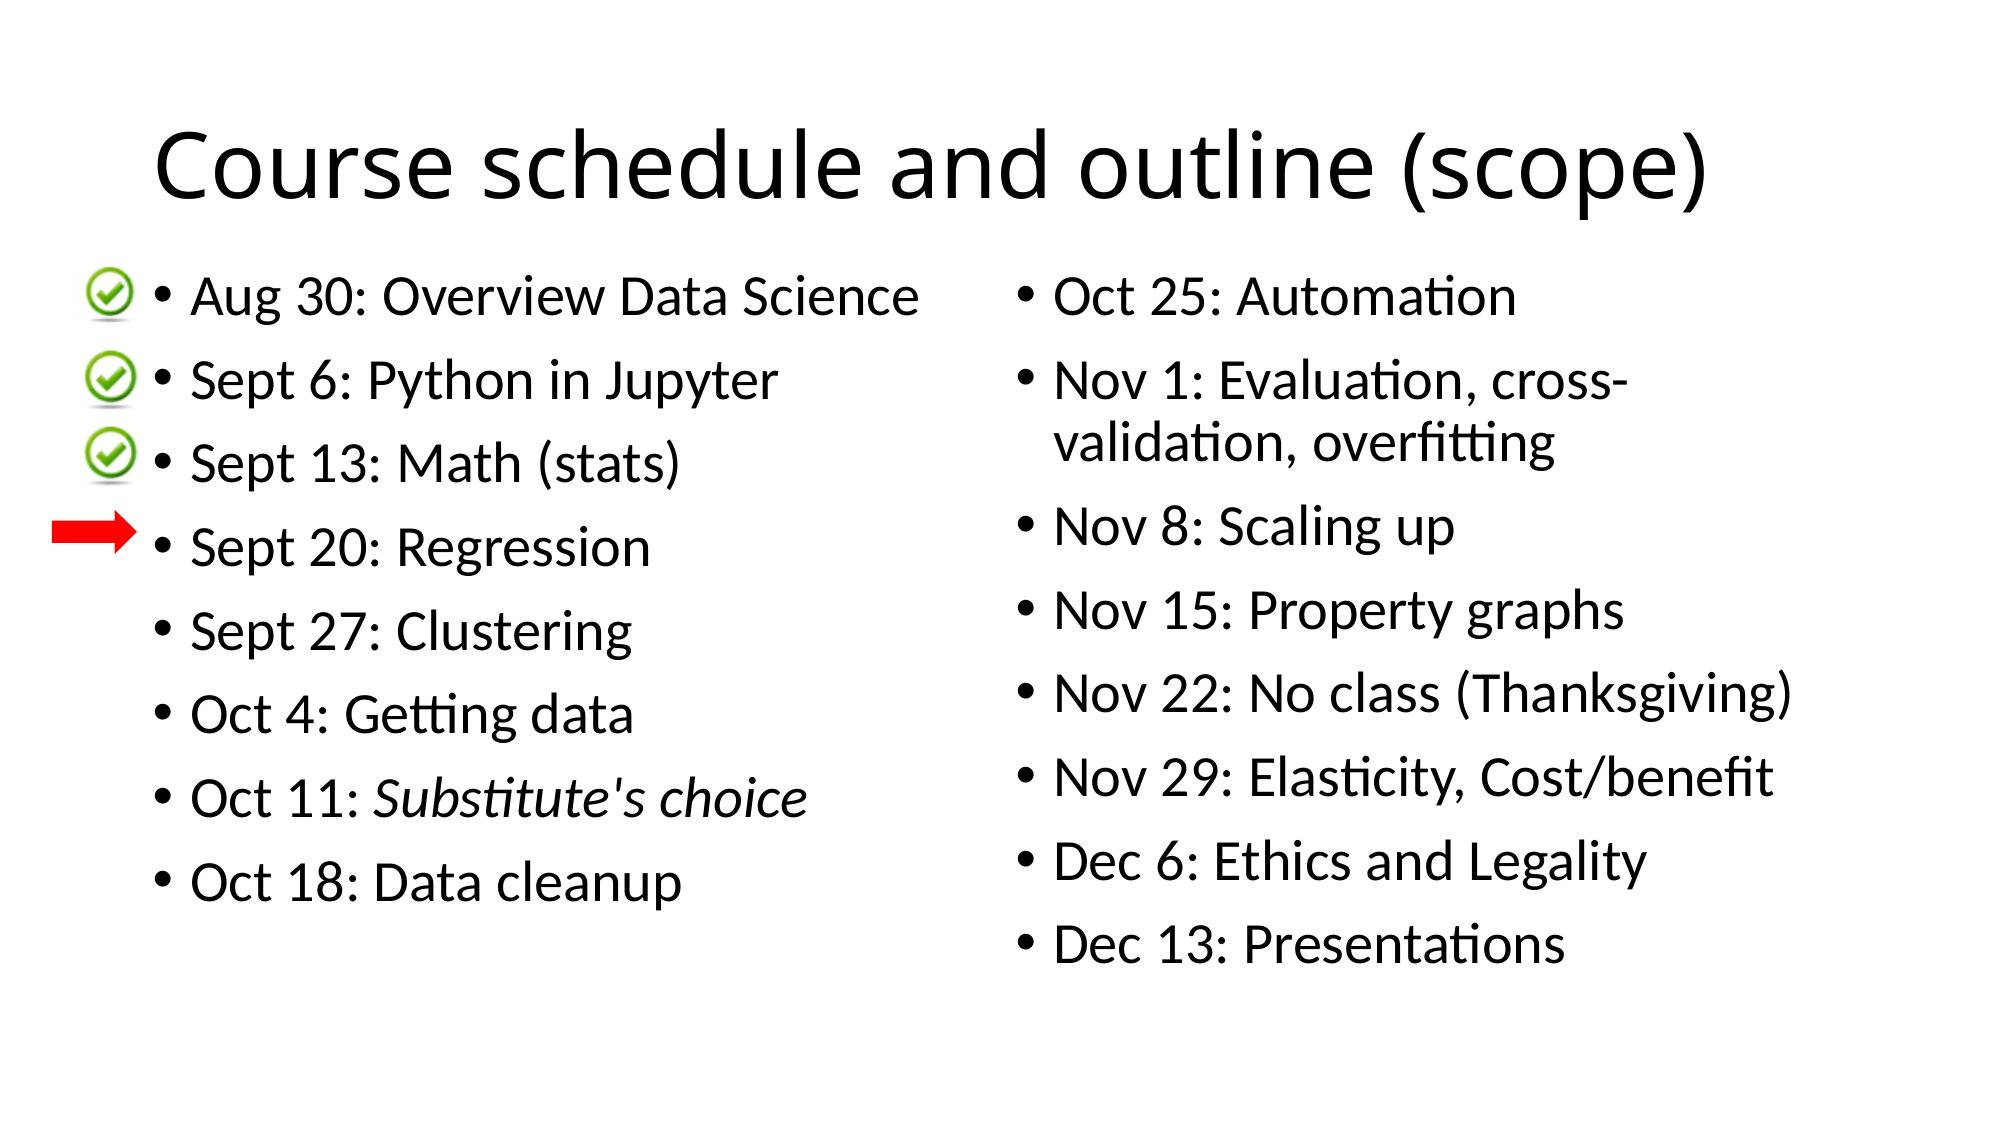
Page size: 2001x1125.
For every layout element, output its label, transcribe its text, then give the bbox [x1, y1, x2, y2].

text_box [50, 507, 139, 557]
picture [73, 416, 149, 488]
text_box Aug 30: Overview Data Science Sept 6: Python in Jupyter Sept 13: Math (stats) Sept 20: Regression Sept 27: Clustering Oct 4: Getting data Oct 11: Substitute's choice Oct 18: Data cleanup [137, 257, 984, 1016]
text_box Course schedule and outline (scope) [137, 59, 1863, 278]
picture [73, 340, 149, 412]
picture [75, 257, 145, 325]
text_box Oct 25: Automation Nov 1: Evaluation, cross-validation, overfitting Nov 8: Scaling up Nov 15: Property graphs Nov 22: No class (Thanksgiving) Nov 29: Elasticity, Cost/benefit Dec 6: Ethics and Legality Dec 13: Presentations [1000, 257, 1851, 1016]
